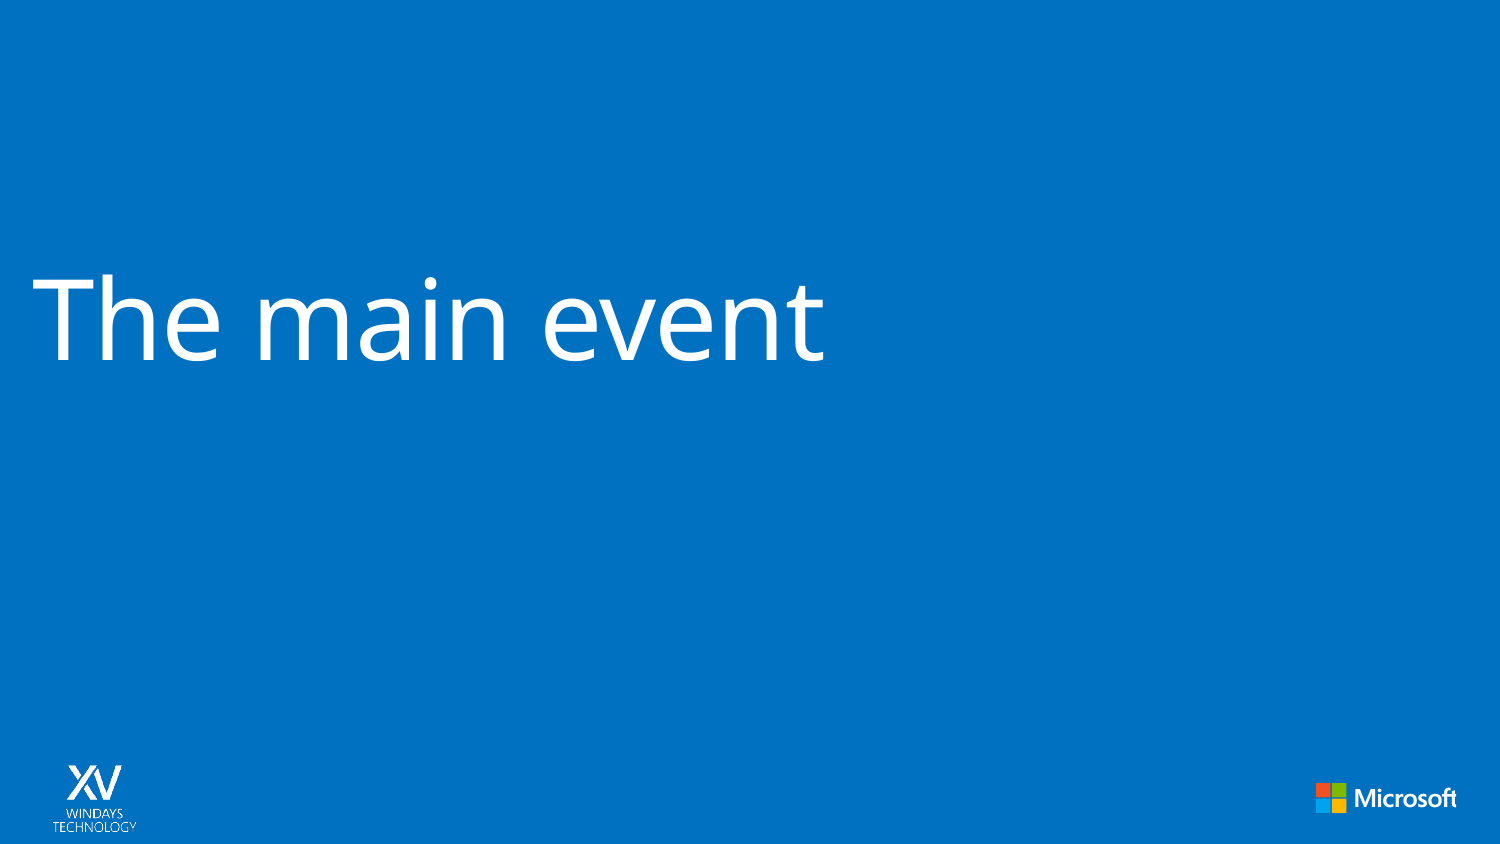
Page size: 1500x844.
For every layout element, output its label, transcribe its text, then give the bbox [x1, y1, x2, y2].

list The main event [17, 256, 1479, 477]
picture [1316, 783, 1457, 813]
picture [40, 751, 148, 844]
